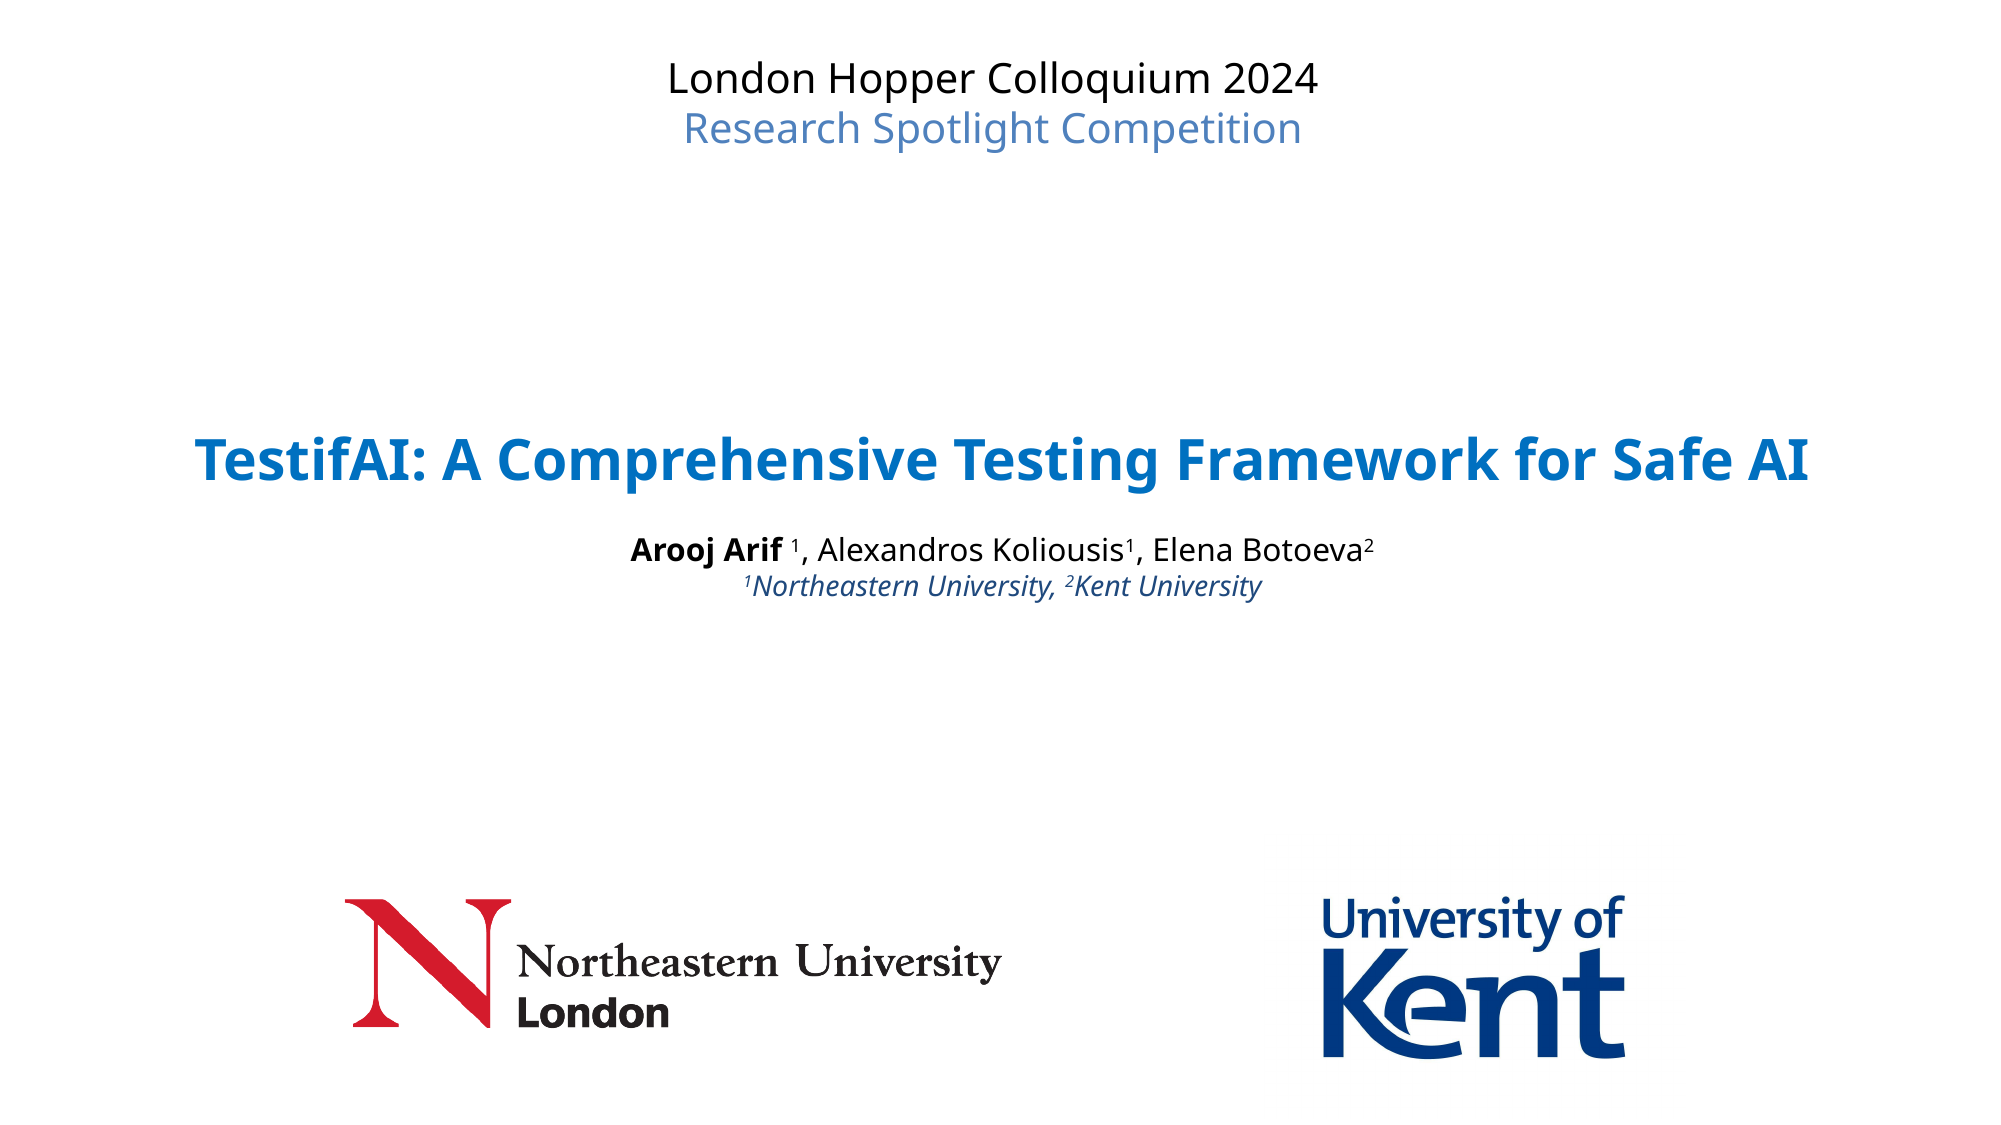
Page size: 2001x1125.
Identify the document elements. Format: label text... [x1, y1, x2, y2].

picture [1263, 834, 1686, 1119]
title TestifAI: A Comprehensive Testing Framework for Safe AI Arooj Arif 1, Alexandros Koliousis1, Elena Botoeva2 1Northeastern University, 2Kent University [94, 262, 1911, 823]
text_box London Hopper Colloquium 2024 Research Spotlight Competition [635, 44, 1351, 210]
picture [264, 822, 1111, 1125]
